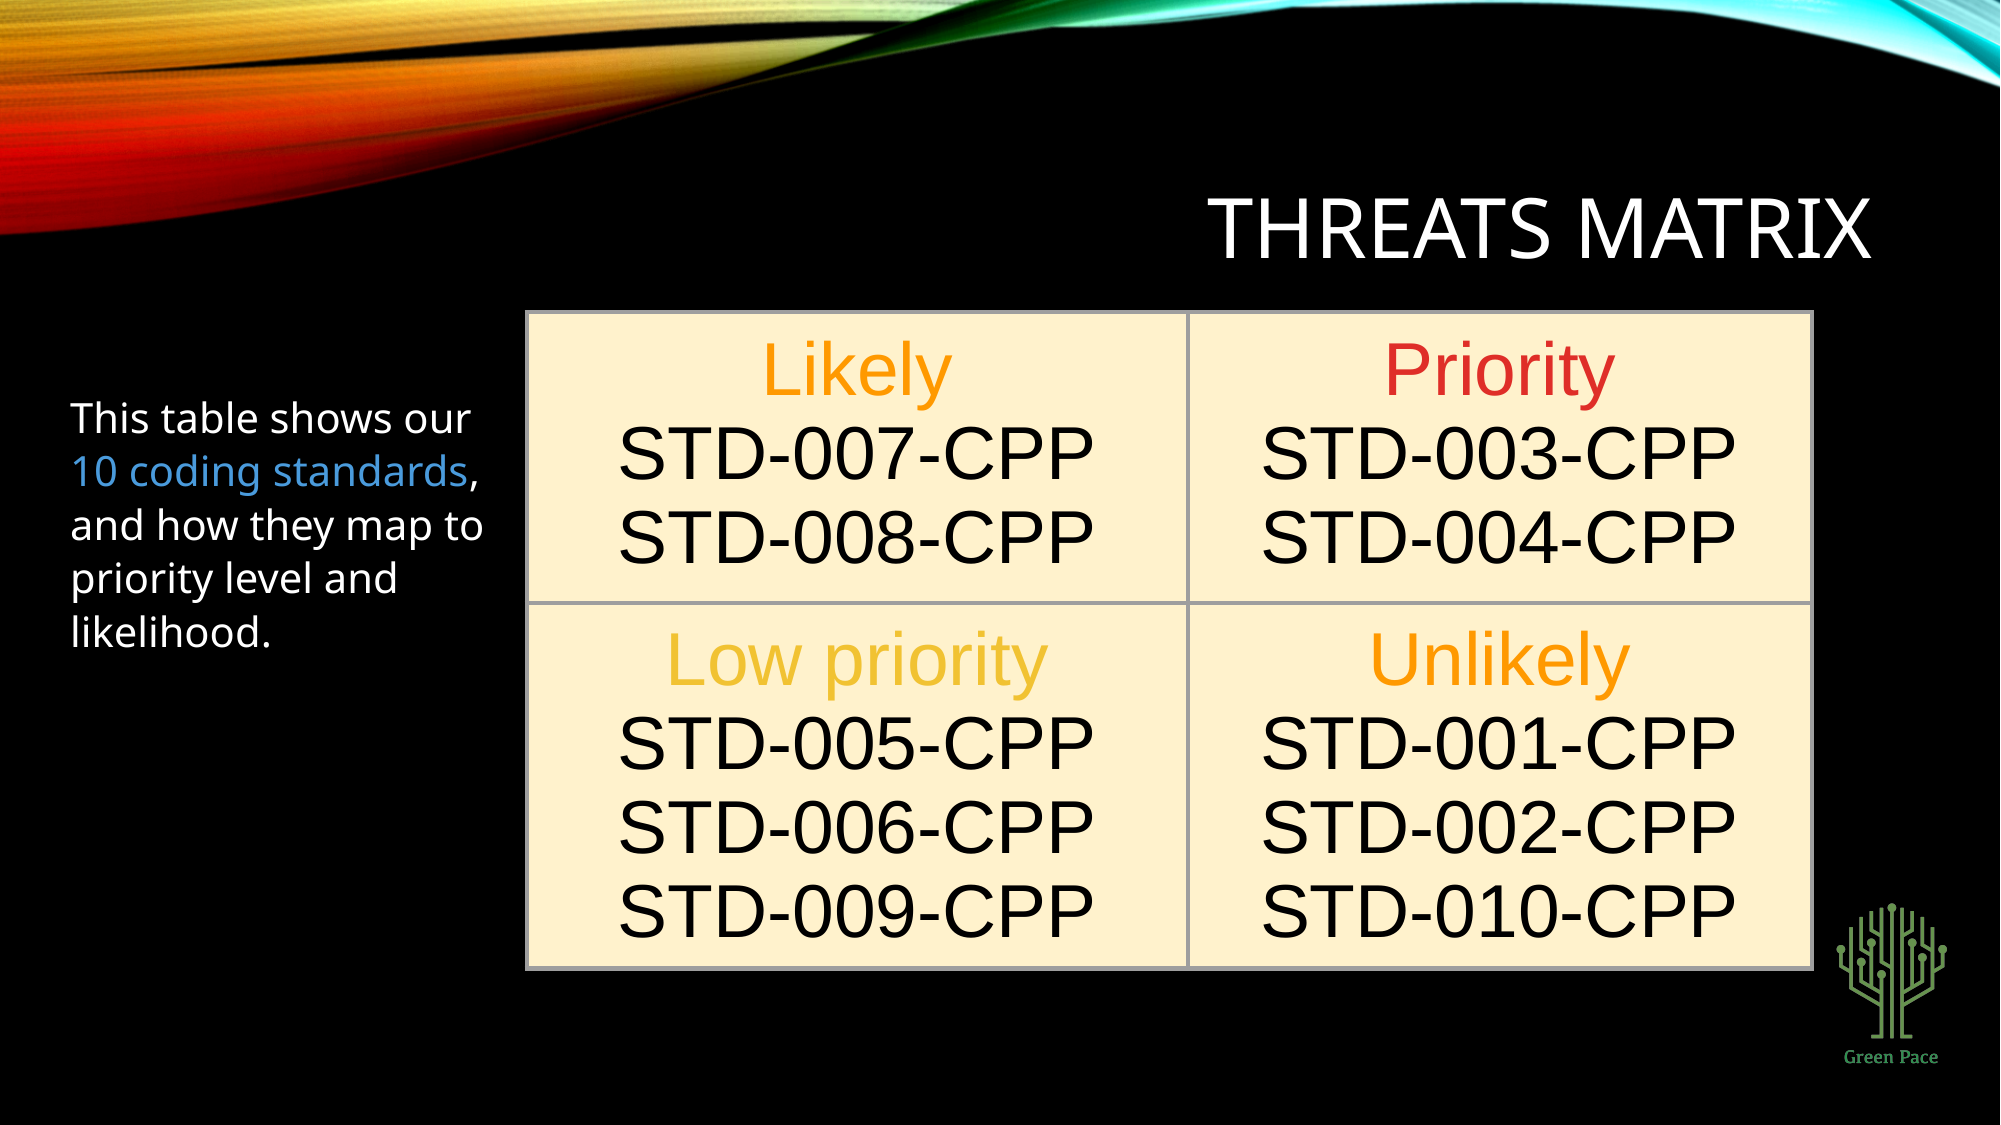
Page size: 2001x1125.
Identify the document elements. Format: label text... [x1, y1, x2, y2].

table_header Likely STD-007-CPP STD-008-CPP [529, 314, 1186, 601]
table_cell Unlikely STD-001-CPP STD-002-CPP STD-010-CPP [1190, 605, 1810, 966]
picture [1817, 892, 1964, 1082]
picture [0, 0, 2000, 237]
table_header Priority STD-003-CPP STD-004-CPP [1190, 314, 1810, 601]
list This table shows our 10 coding standards, and how they map to priority level and likelihood. [17, 380, 509, 935]
table_cell Low priority STD-005-CPP STD-006-CPP STD-009-CPP [529, 605, 1186, 966]
title THREATS MATRIX [474, 125, 1888, 338]
